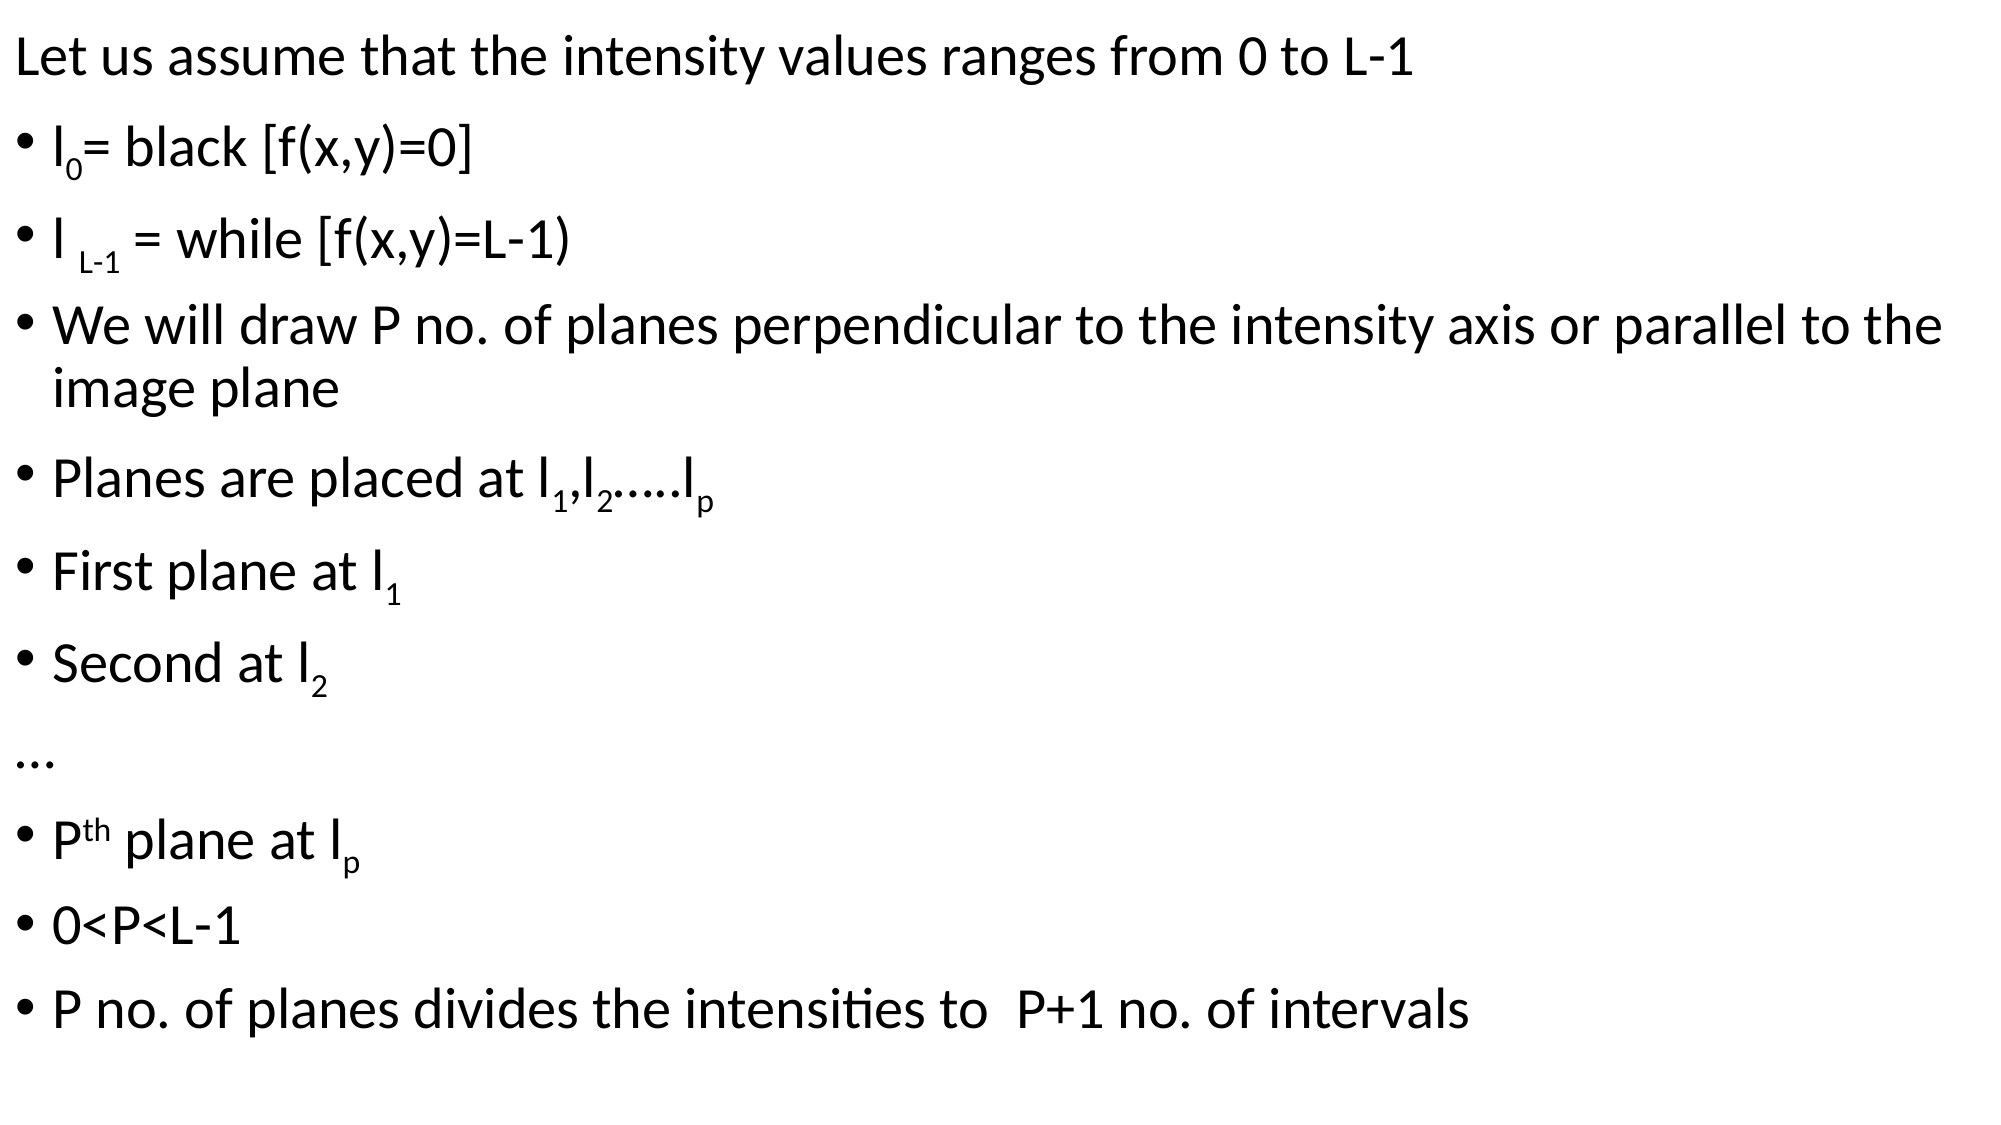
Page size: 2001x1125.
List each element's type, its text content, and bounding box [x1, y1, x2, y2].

list Let us assume that the intensity values ranges from 0 to L-1 l0= black [f(x,y)=0] l L-1 = while [f(x,y)=L-1) We will draw P no. of planes perpendicular to the intensity axis or parallel to the image plane Planes are placed at l1,l2…..lp First plane at l1 Second at l2 … Pth plane at lp 0<P<L-1 P no. of planes divides the intensities to P+1 no. of intervals [0, 17, 1977, 1096]
